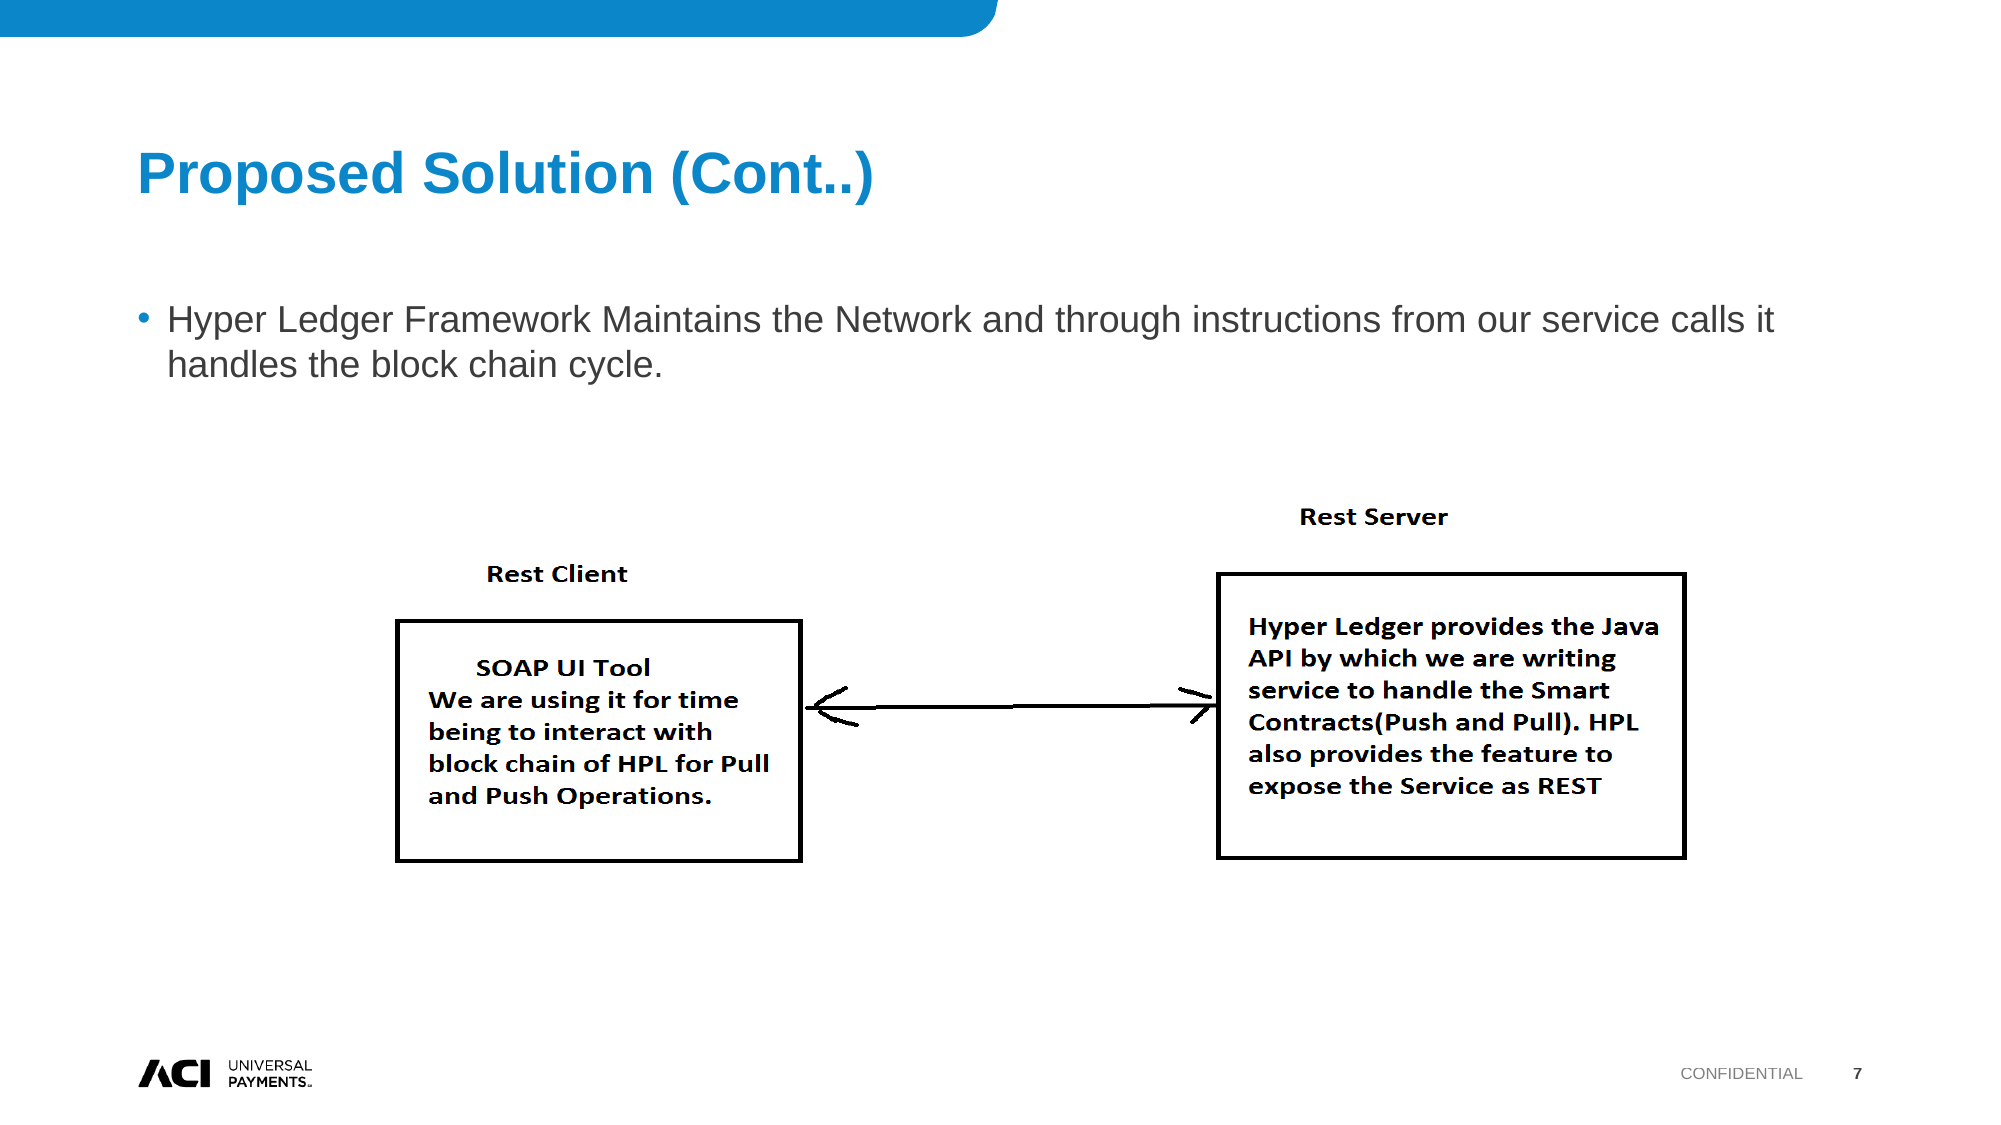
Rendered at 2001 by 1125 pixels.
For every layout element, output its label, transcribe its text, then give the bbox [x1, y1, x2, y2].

title Proposed Solution (Cont..) [137, 118, 1863, 207]
picture [314, 423, 1703, 956]
picture [137, 1058, 313, 1088]
footer Confidential [716, 1058, 1804, 1088]
list Hyper Ledger Framework Maintains the Network and through instructions from our service calls it handles the block chain cycle. [137, 295, 1863, 956]
slide_number 7 [1804, 1058, 1863, 1088]
